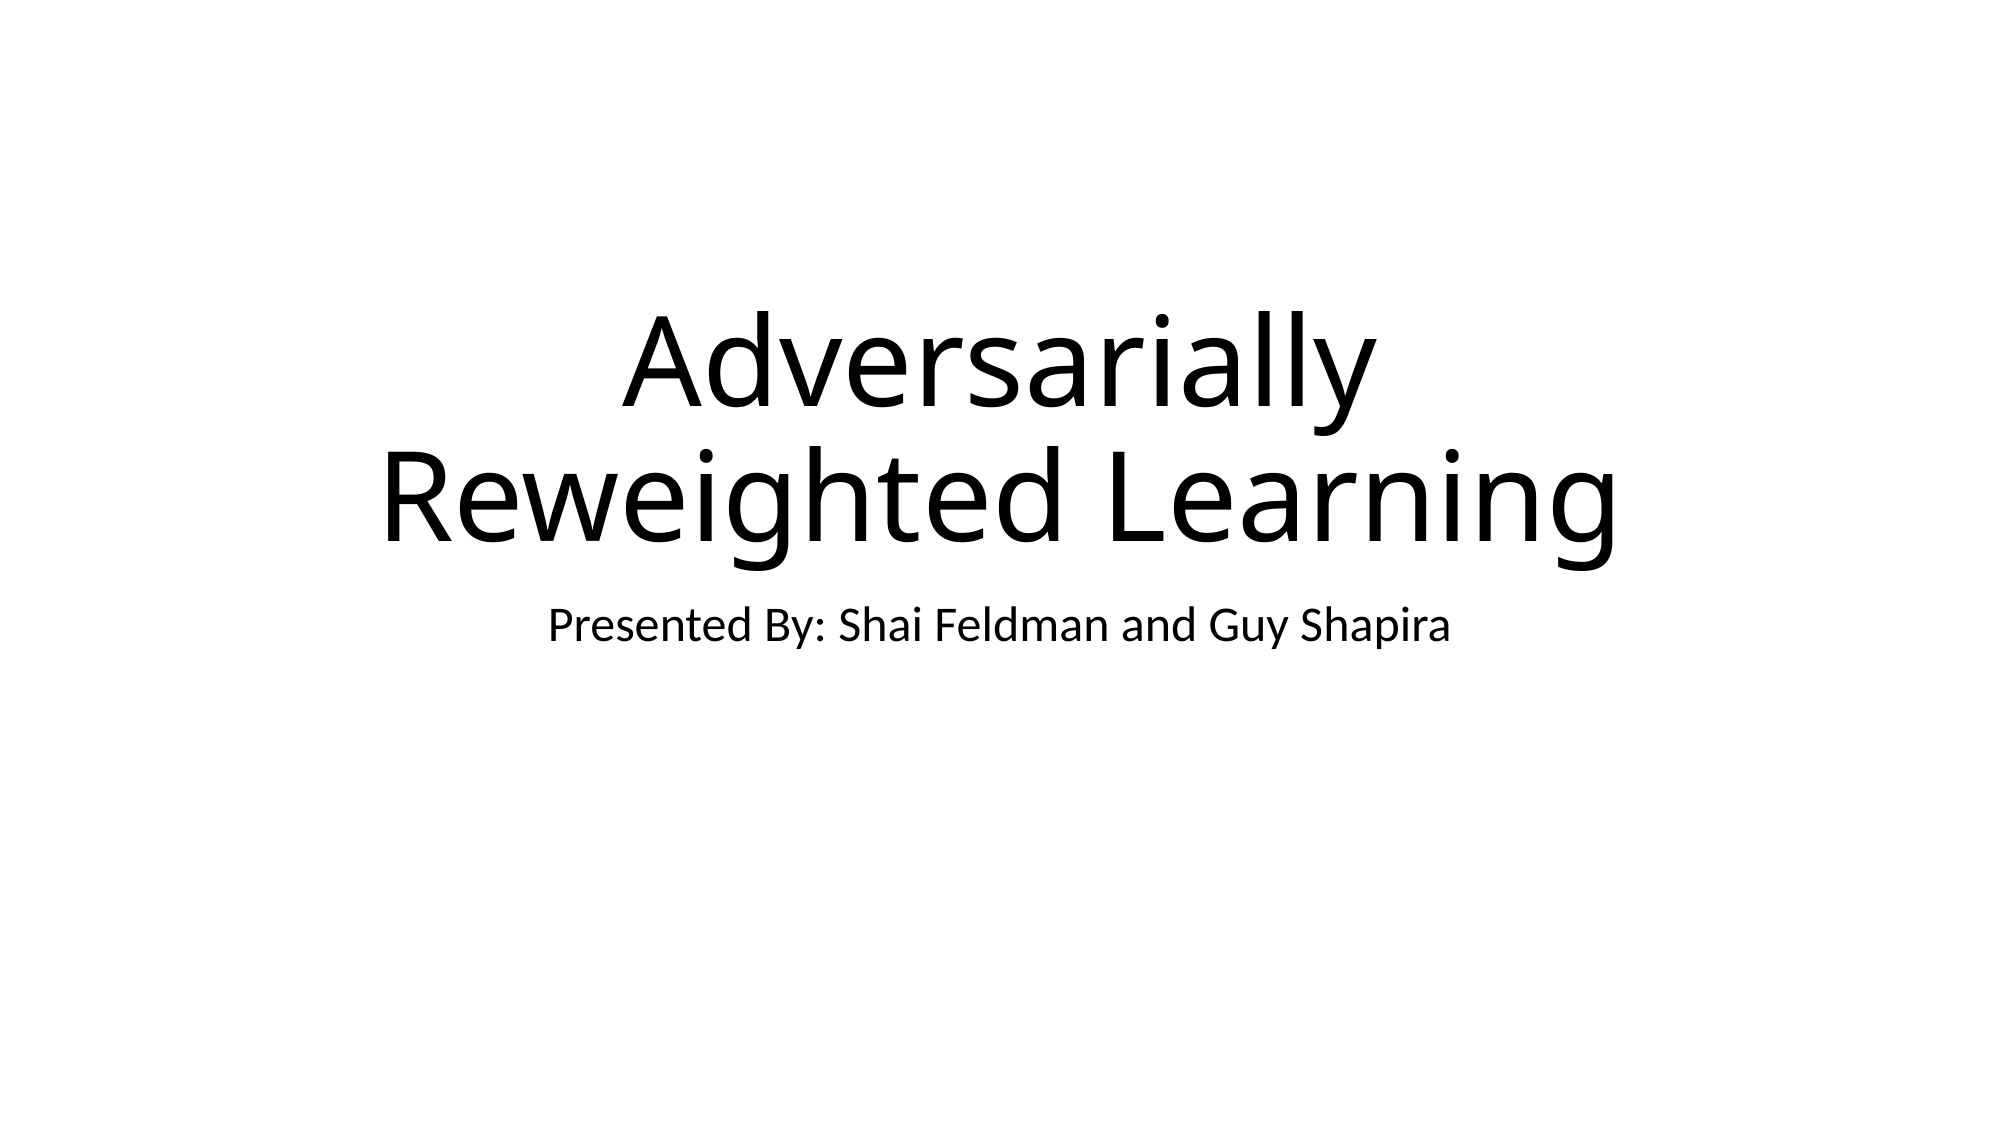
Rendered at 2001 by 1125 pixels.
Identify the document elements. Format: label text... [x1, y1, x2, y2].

title Adversarially Reweighted Learning [249, 184, 1750, 576]
subtitle Presented By: Shai Feldman and Guy Shapira [249, 590, 1750, 863]
